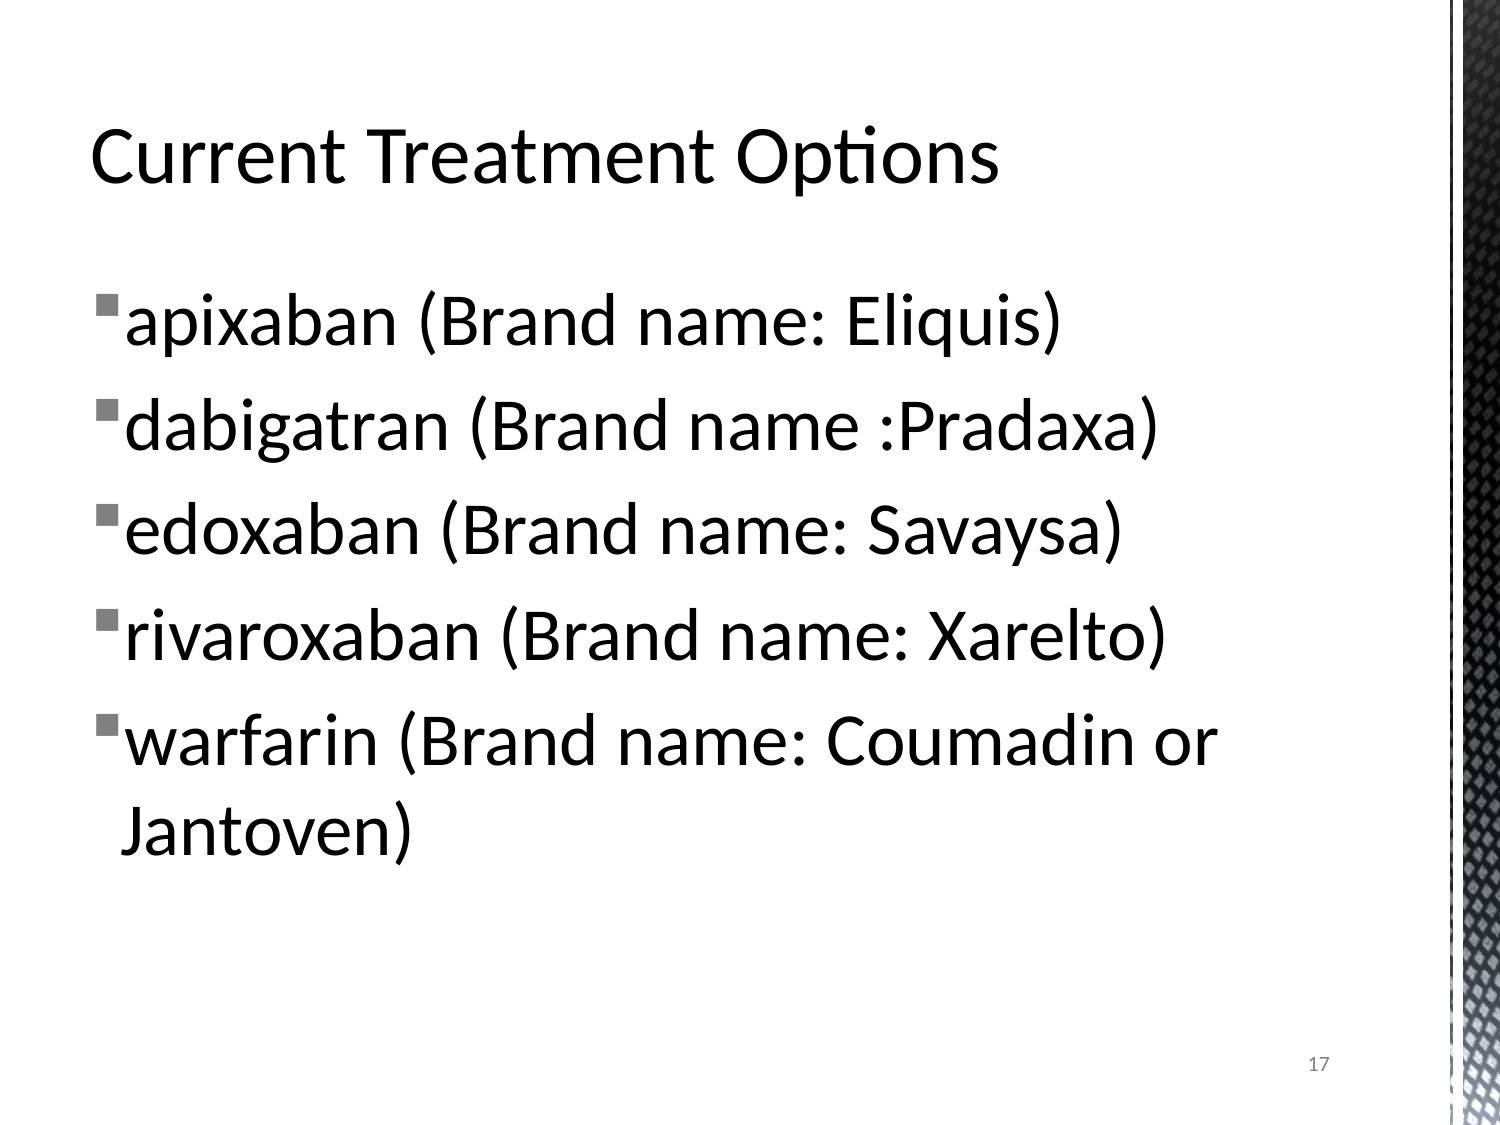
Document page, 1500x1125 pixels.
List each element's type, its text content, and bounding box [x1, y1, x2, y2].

title Current Treatment Options [75, 75, 1363, 225]
picture [1447, 0, 1500, 1125]
slide_number 17 [1275, 1050, 1363, 1075]
list apixaban (Brand name: Eliquis) dabigatran (Brand name :Pradaxa) edoxaban (Brand name: Savaysa) rivaroxaban (Brand name: Xarelto) warfarin (Brand name: Coumadin or Jantoven) [75, 262, 1375, 1013]
